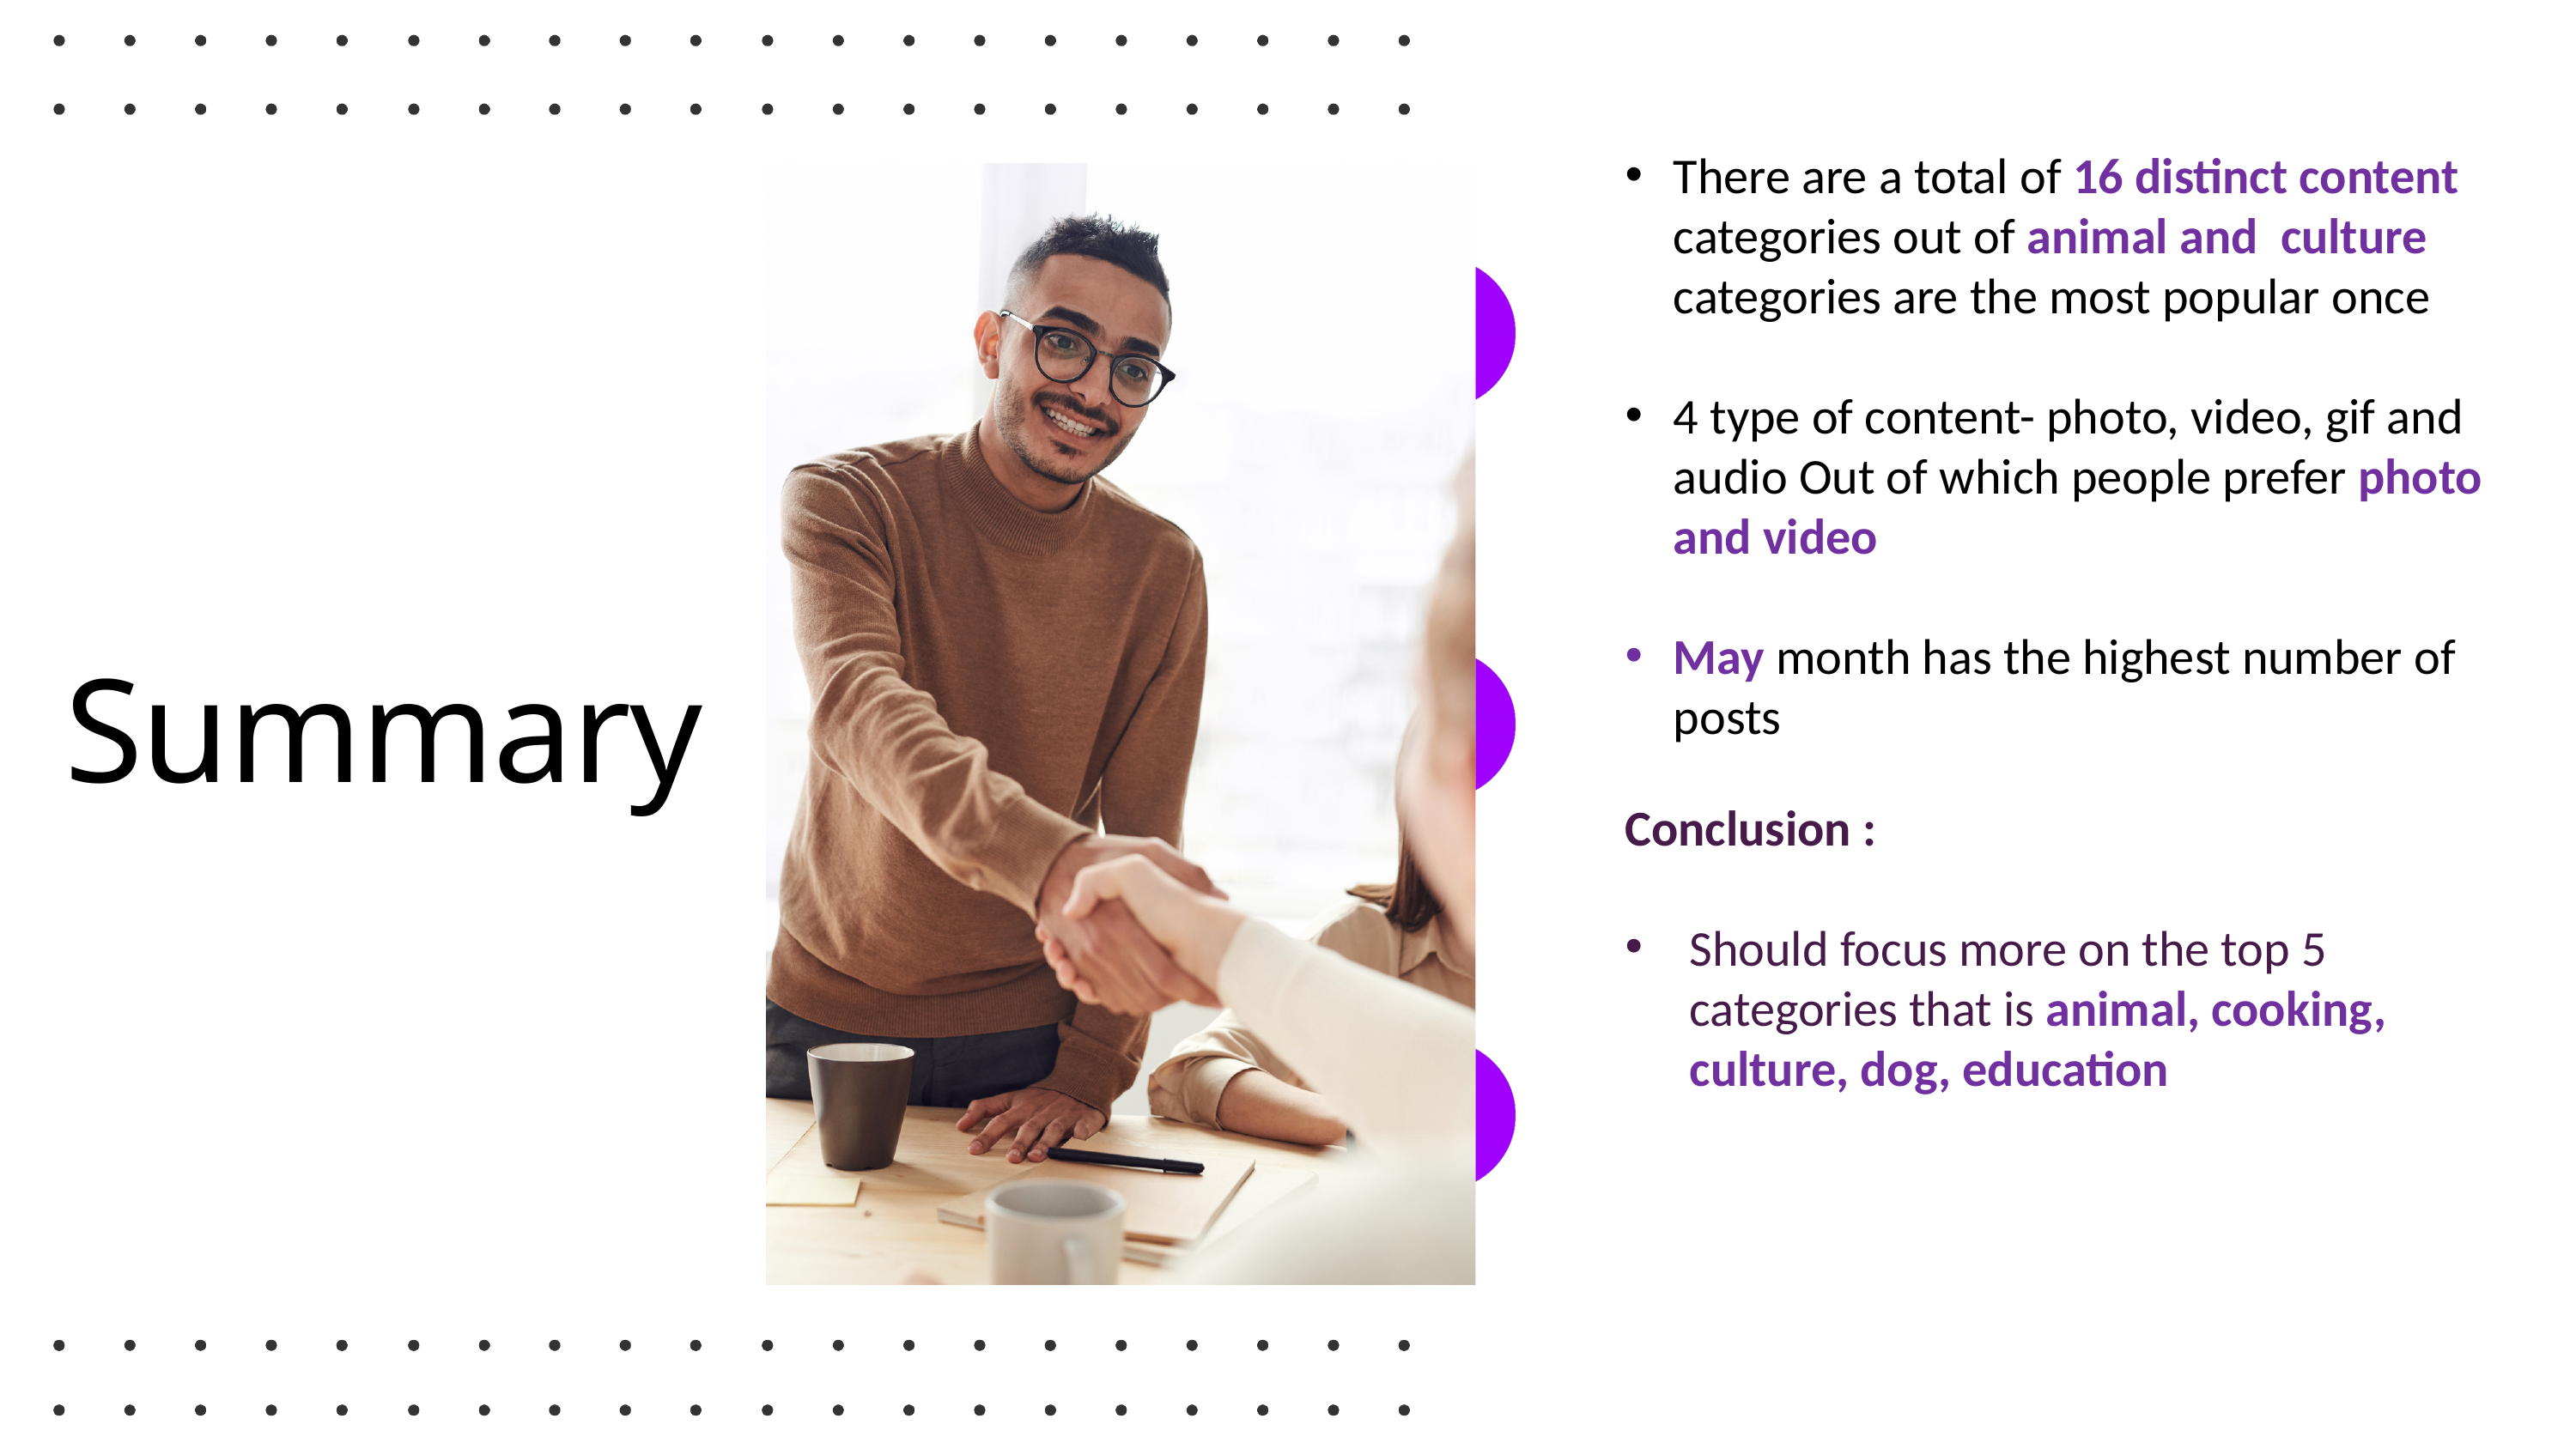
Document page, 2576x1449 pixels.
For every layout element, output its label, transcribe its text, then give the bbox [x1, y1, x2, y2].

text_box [46, 0, 1414, 118]
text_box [1566, 359, 2367, 482]
picture [765, 163, 1562, 1286]
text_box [46, 1335, 1414, 1449]
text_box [1631, 980, 2432, 1104]
text_box There are a total of 16 distinct content categories out of animal and culture categories are the most popular once 4 type of content- photo, video, gif and audio Out of which people prefer photo and video May month has the highest number of posts Conclusion : Should focus more on the top 5 categories that is animal, cooking, culture, dog, education [1612, 136, 2512, 1103]
text_box Summary [64, 639, 727, 811]
